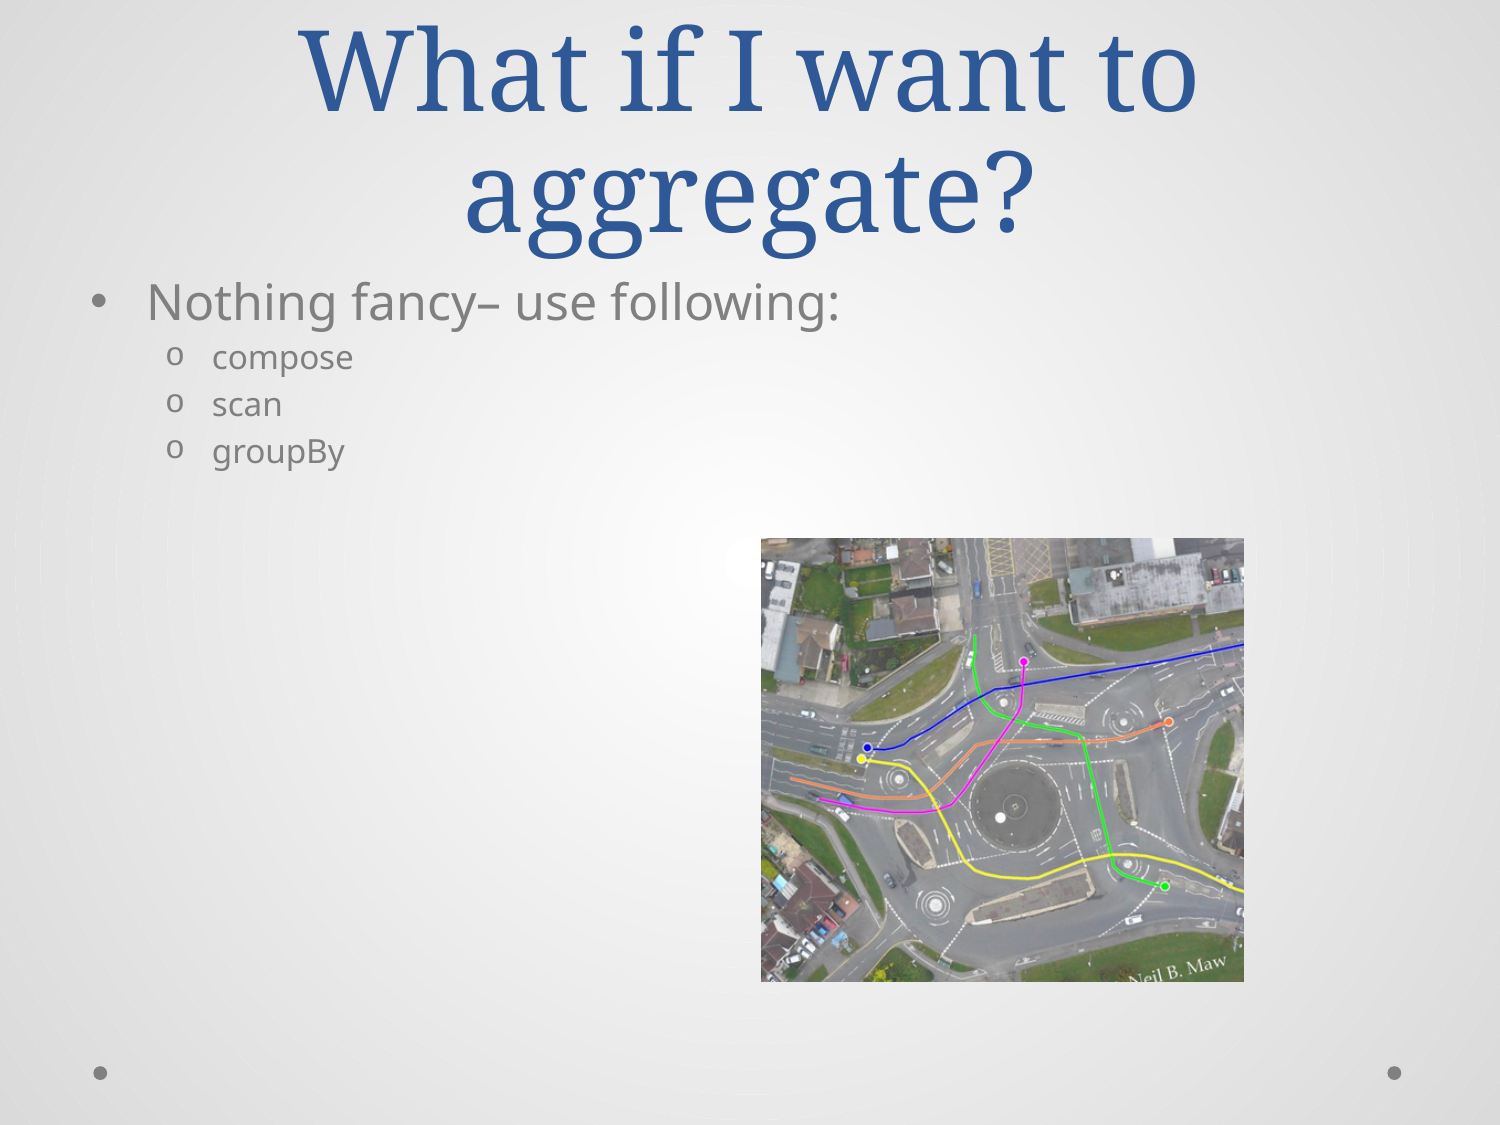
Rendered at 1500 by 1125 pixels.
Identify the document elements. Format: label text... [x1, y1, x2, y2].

picture [761, 538, 1244, 982]
list Nothing fancy– use following: compose scan groupBy [75, 262, 1425, 1005]
title What if I want to aggregate? [75, 0, 1425, 262]
